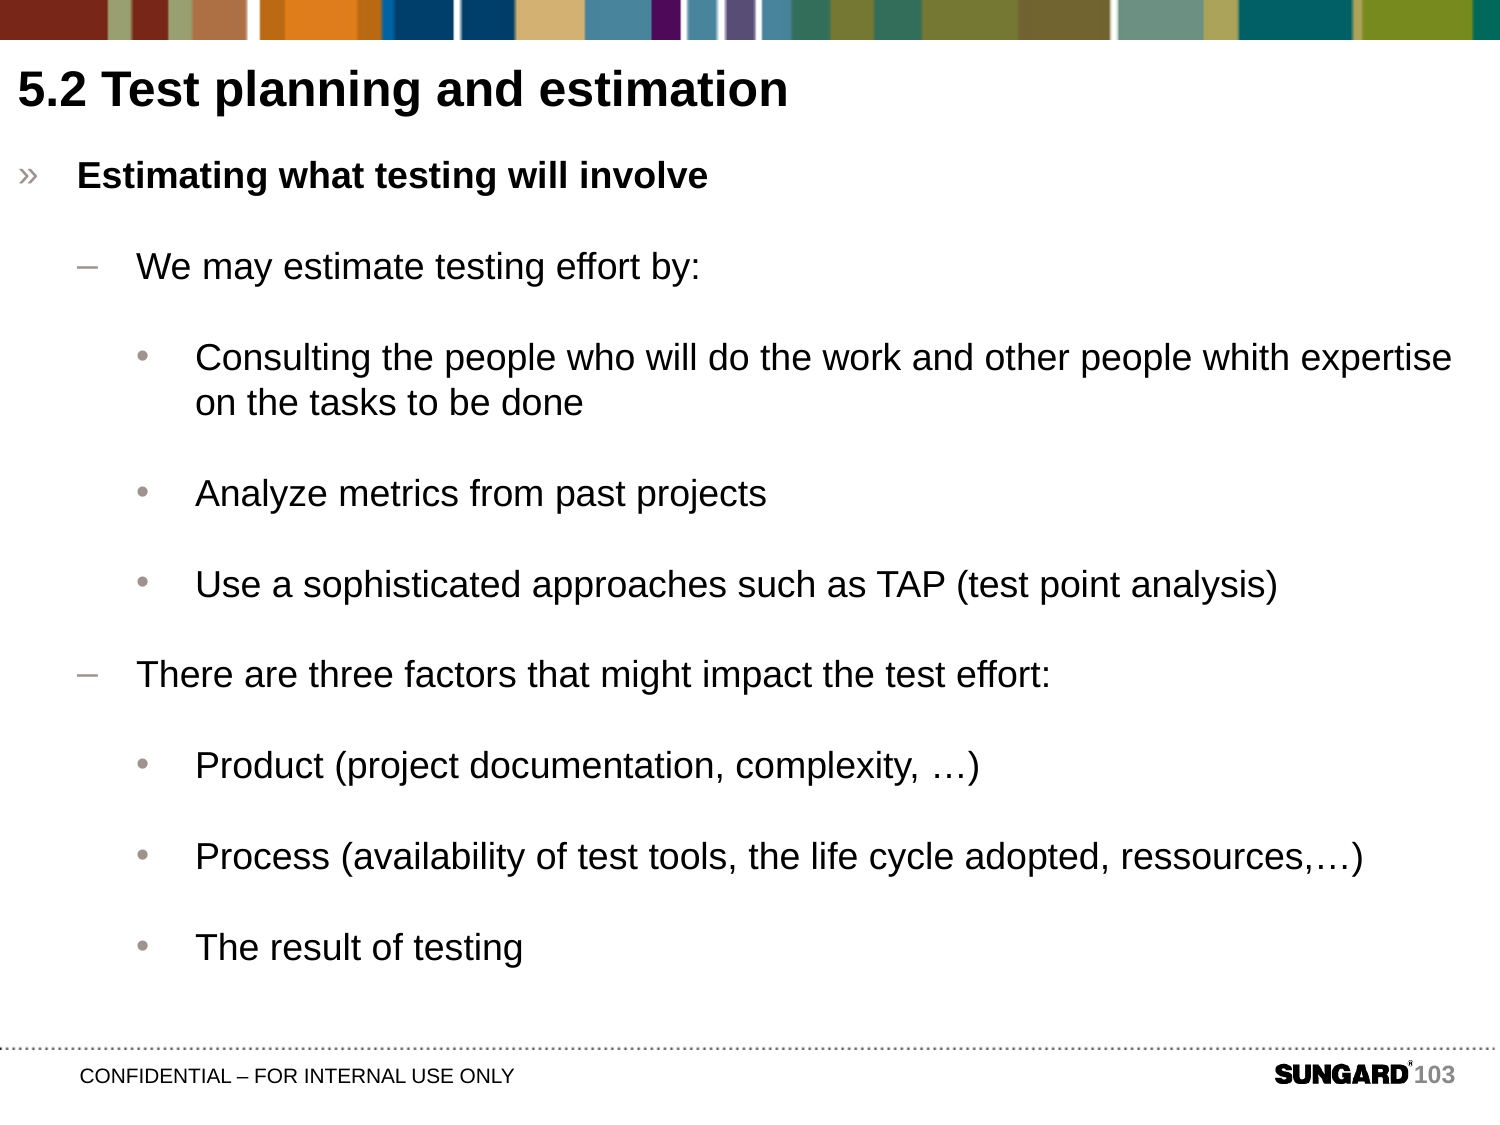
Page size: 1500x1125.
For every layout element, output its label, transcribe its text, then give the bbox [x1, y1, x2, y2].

picture [1275, 1060, 1396, 1084]
list Estimating what testing will involve We may estimate testing effort by: Consulting the people who will do the work and other people whith expertise on the tasks to be done Analyze metrics from past projects Use a sophisticated approaches such as TAP (test point analysis) There are three factors that might impact the test effort: Product (project documentation, complexity, …) Process (availability of test tools, the life cycle adopted, ressources,…) The result of testing [17, 151, 1471, 1038]
text_box 103 [1396, 1058, 1456, 1088]
title 5.2 Test planning and estimation [17, 55, 1456, 146]
picture [0, 0, 1500, 40]
picture [0, 1043, 1500, 1050]
